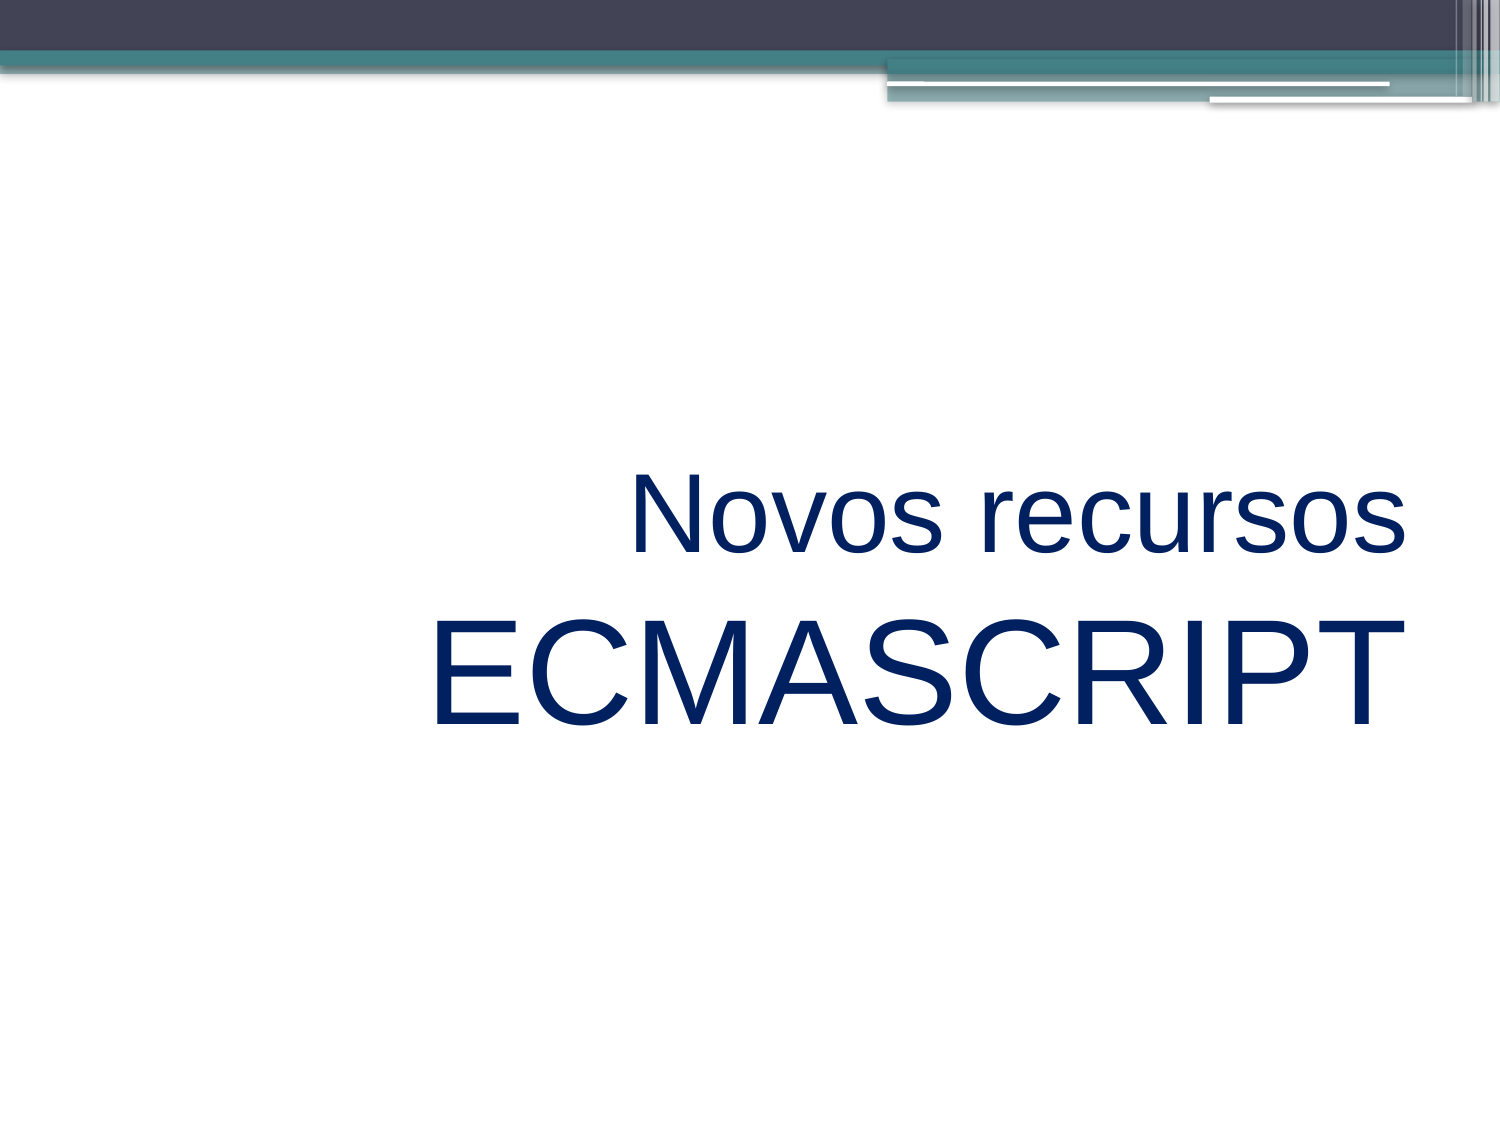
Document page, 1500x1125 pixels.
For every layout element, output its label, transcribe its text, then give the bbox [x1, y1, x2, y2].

title Novos recursos ECMASCRIPT [41, 385, 1424, 809]
